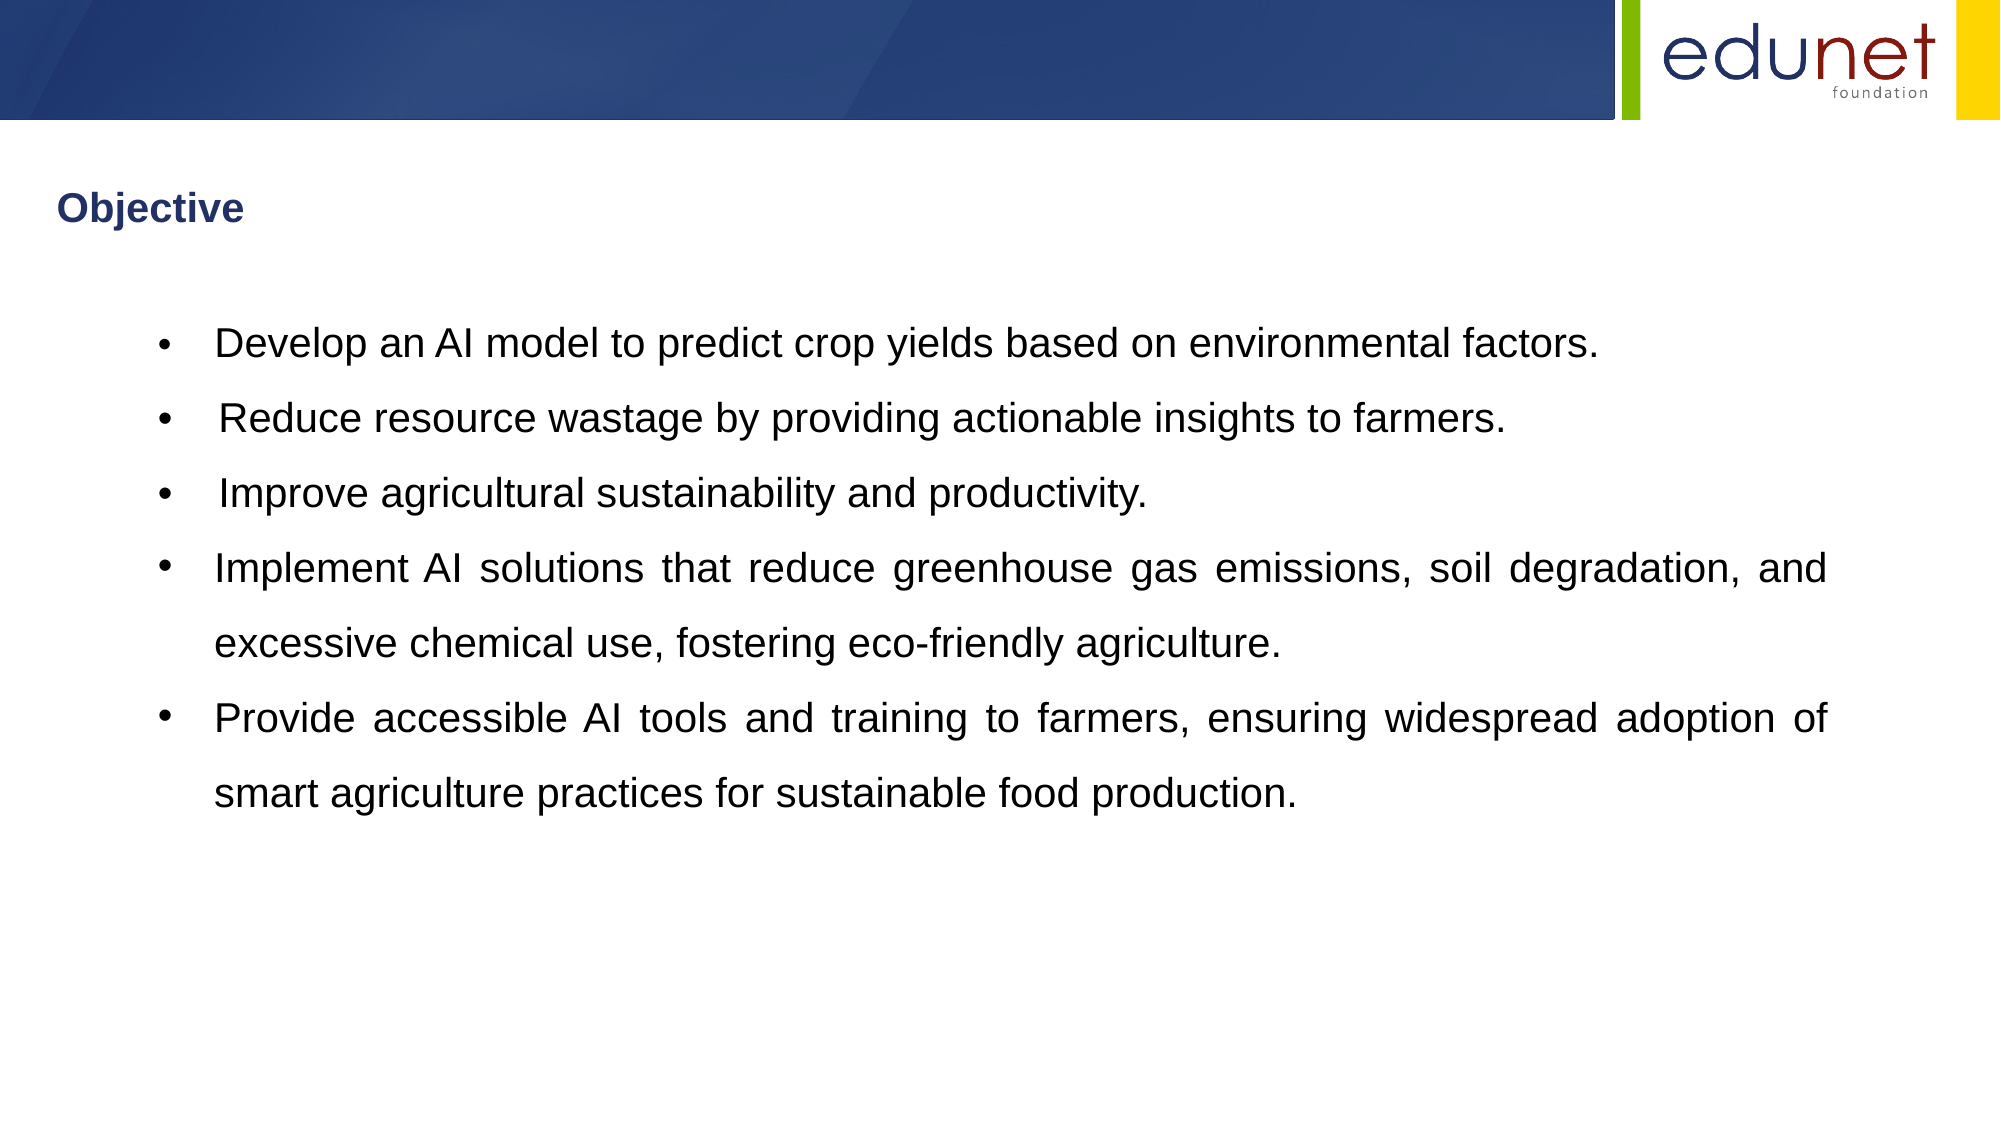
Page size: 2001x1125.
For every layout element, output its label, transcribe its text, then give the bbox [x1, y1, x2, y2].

picture [1652, 12, 1948, 108]
text_box Objective [41, 172, 1043, 238]
text_box • Develop an AI model to predict crop yields based on environmental factors. • Reduce resource wastage by providing actionable insights to farmers. • Improve agricultural sustainability and productivity. Implement AI solutions that reduce greenhouse gas emissions, soil degradation, and excessive chemical use, fostering eco-friendly agriculture. Provide accessible AI tools and training to farmers, ensuring widespread adoption of smart agriculture practices for sustainable food production. [143, 283, 1844, 957]
